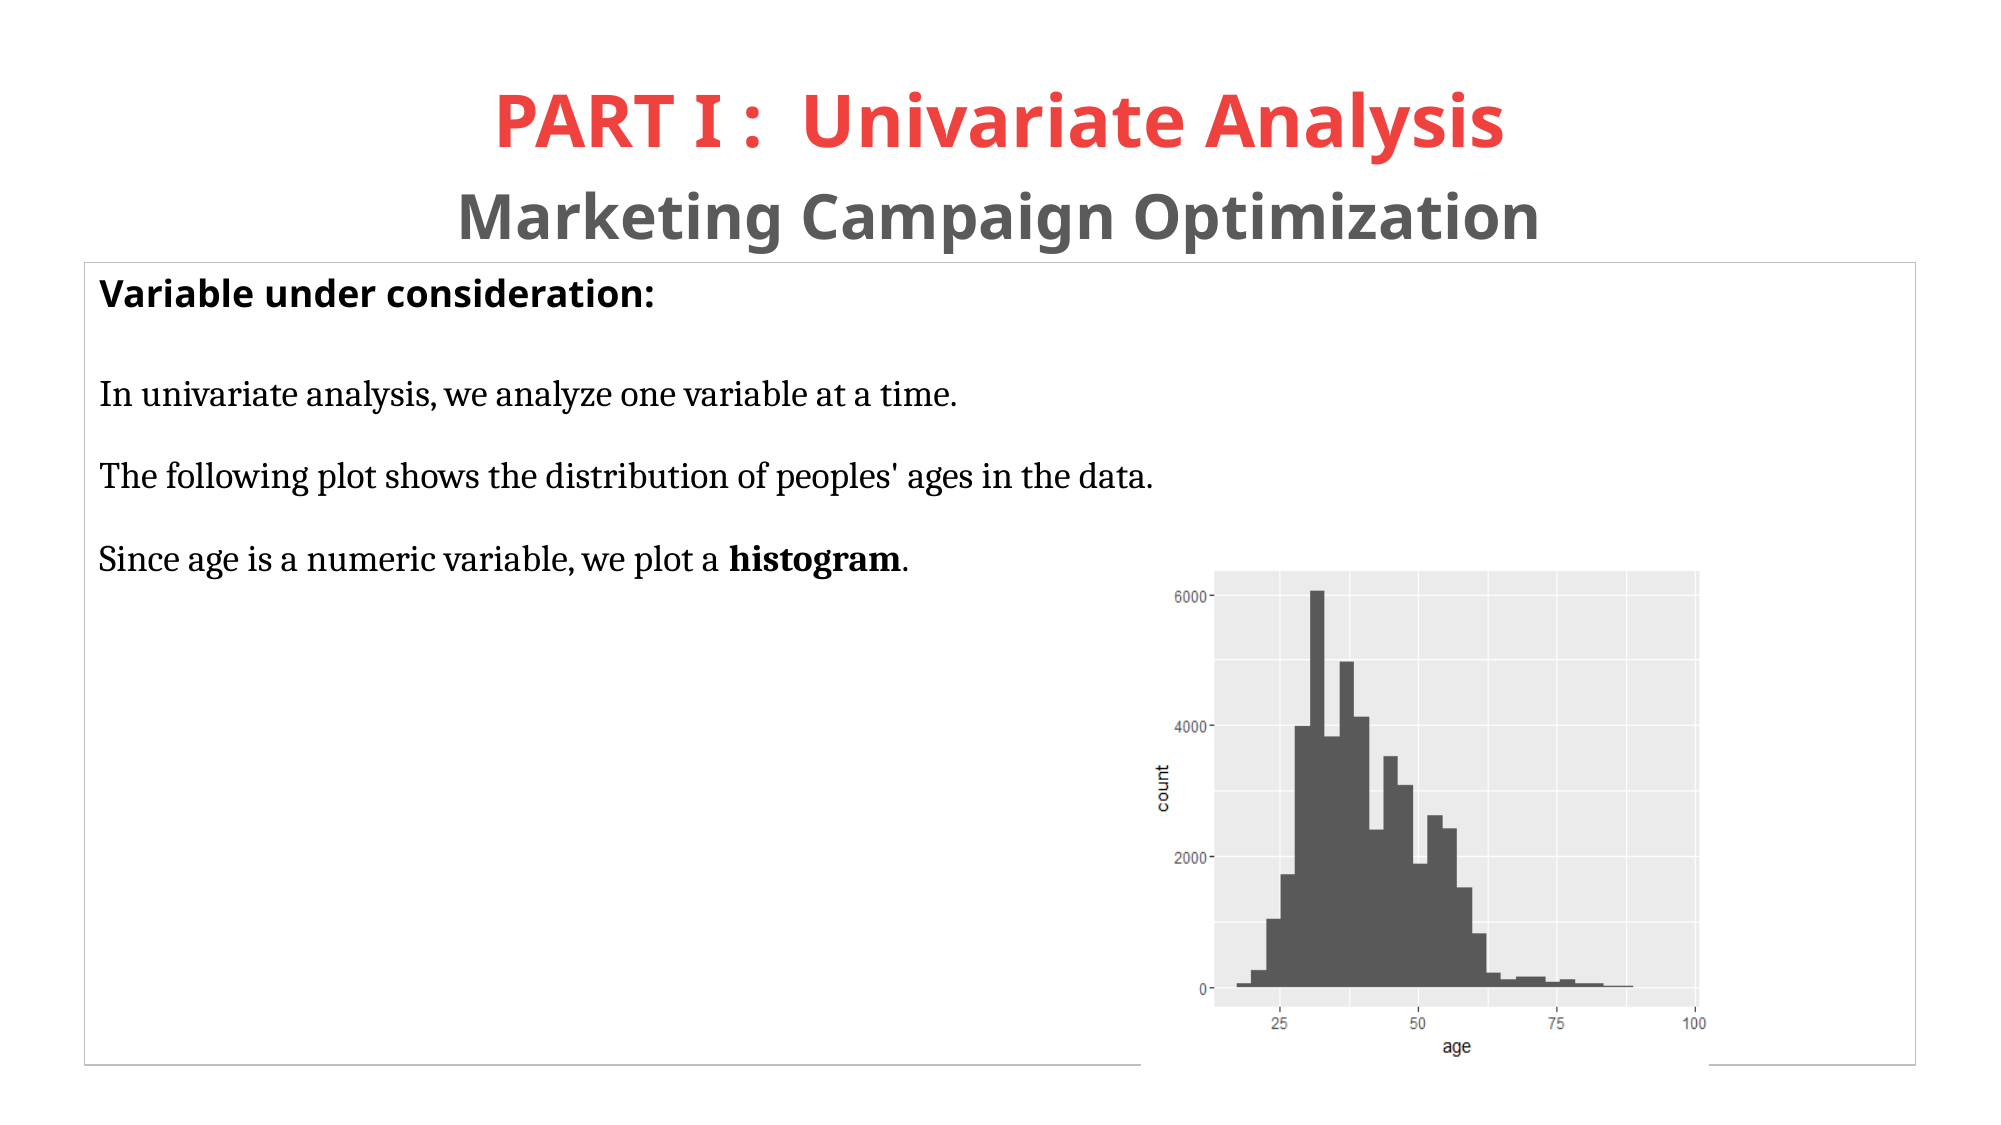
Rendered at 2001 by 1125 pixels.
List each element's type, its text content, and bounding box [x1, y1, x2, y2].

picture [1141, 562, 1709, 1066]
text_box Variable under consideration: In univariate analysis, we analyze one variable at a time. The following plot shows the distribution of peoples' ages in the data. Since age is a numeric variable, we plot a histogram. [84, 262, 1916, 1066]
title PART I : Univariate Analysis Marketing Campaign Optimization [137, 59, 1863, 262]
